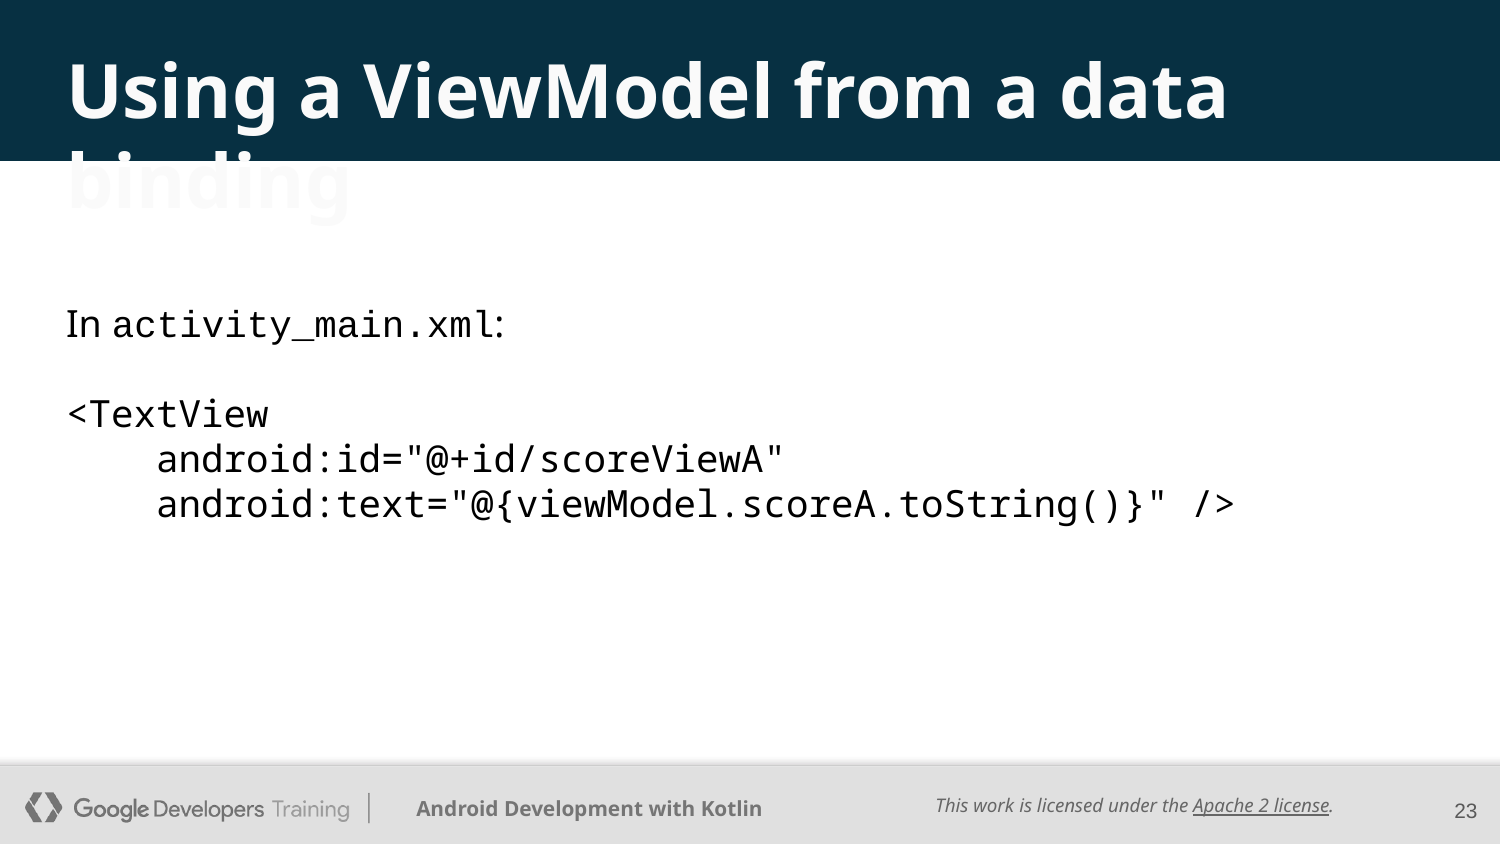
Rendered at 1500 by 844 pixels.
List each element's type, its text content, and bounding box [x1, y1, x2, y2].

list In activity_main.xml: <TextView android:id="@+id/scoreViewA" android:text="@{viewModel.scoreA.toString()}" /> [51, 285, 1449, 605]
slide_number ‹#› [1402, 777, 1493, 842]
title Using a ViewModel from a data binding [51, 28, 1449, 122]
picture [0, 161, 1500, 844]
